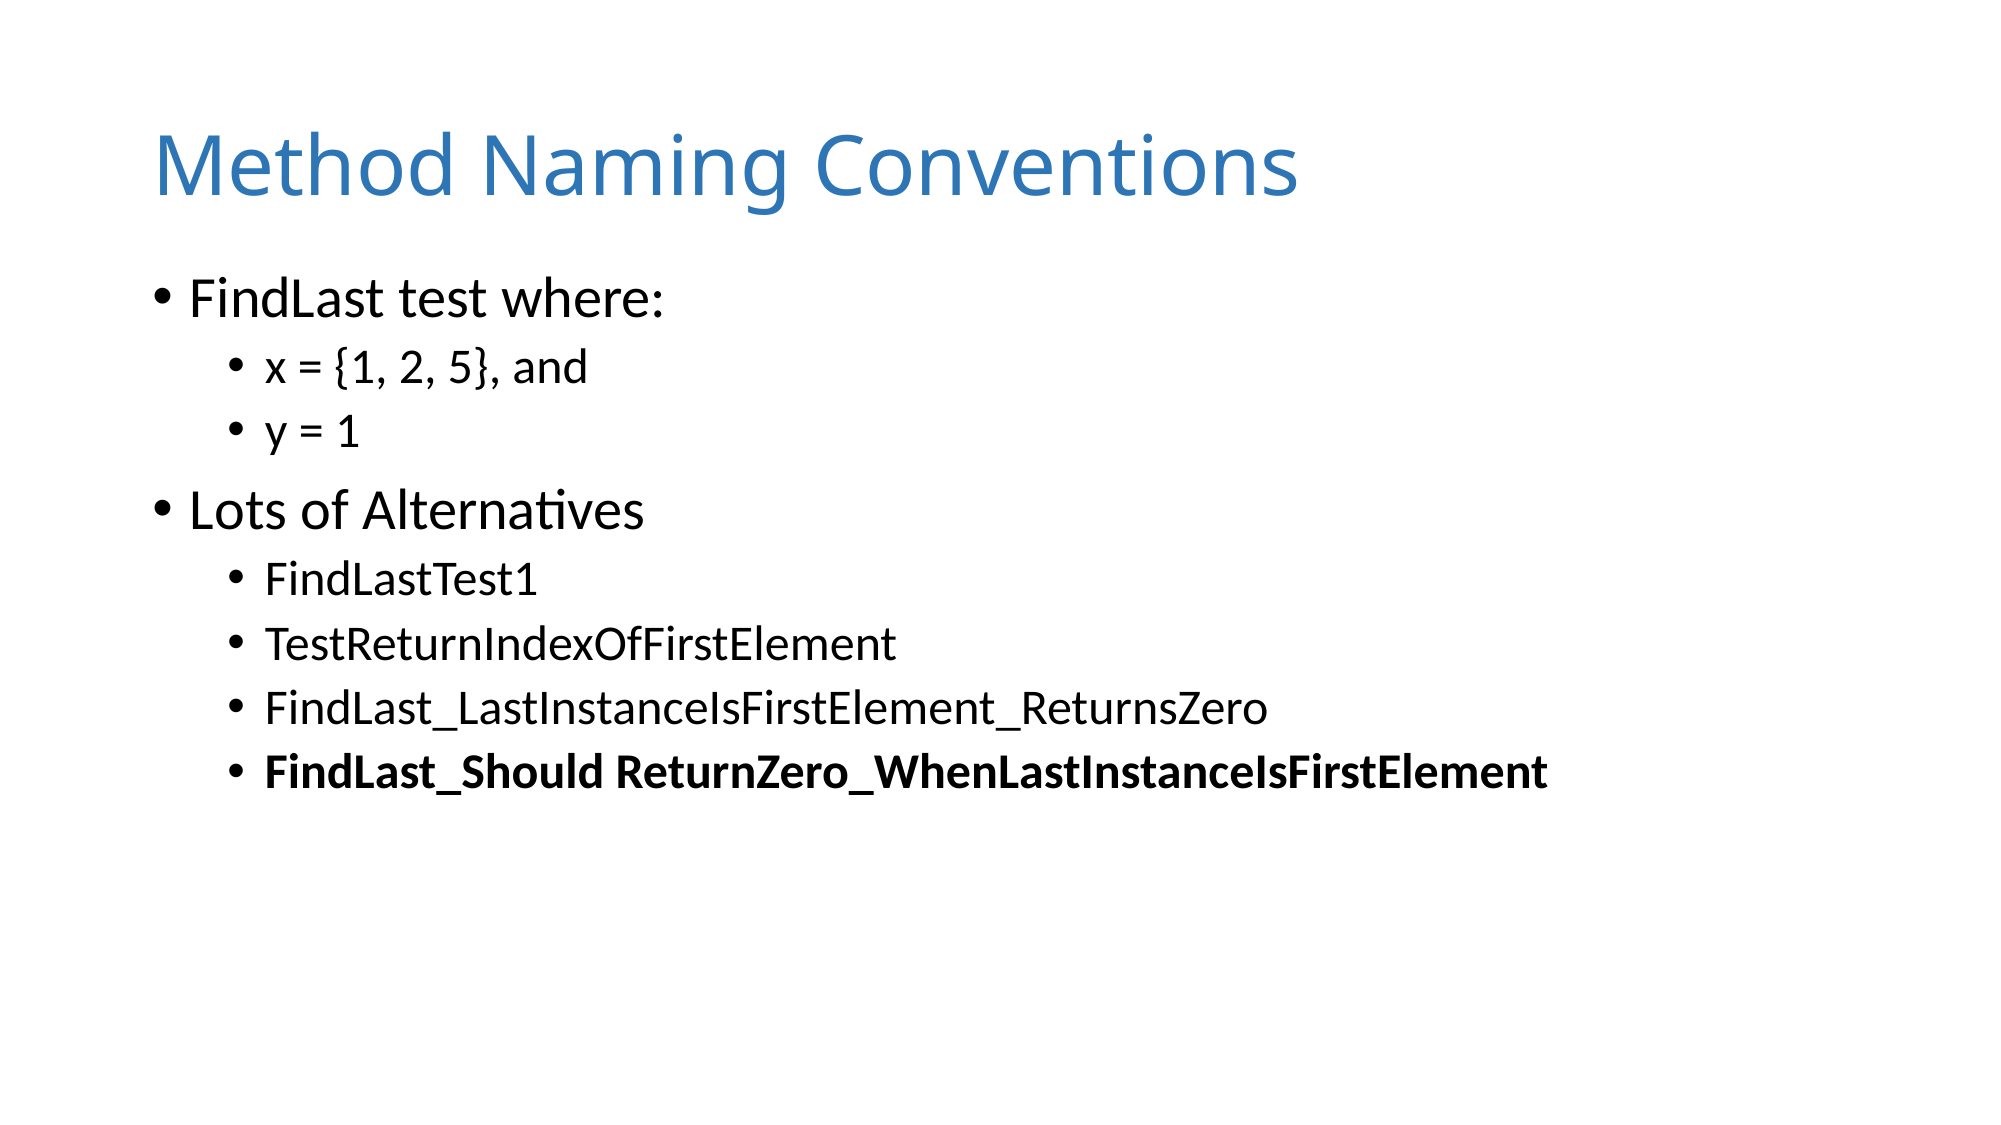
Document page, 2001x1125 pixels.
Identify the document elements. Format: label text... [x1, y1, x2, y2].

list FindLast test where: x = {1, 2, 5}, and y = 1 Lots of Alternatives FindLastTest1 TestReturnIndexOfFirstElement FindLast_LastInstanceIsFirstElement_ReturnsZero FindLast_Should ReturnZero_WhenLastInstanceIsFirstElement [137, 259, 1863, 1108]
title Method Naming Conventions [137, 59, 1863, 259]
